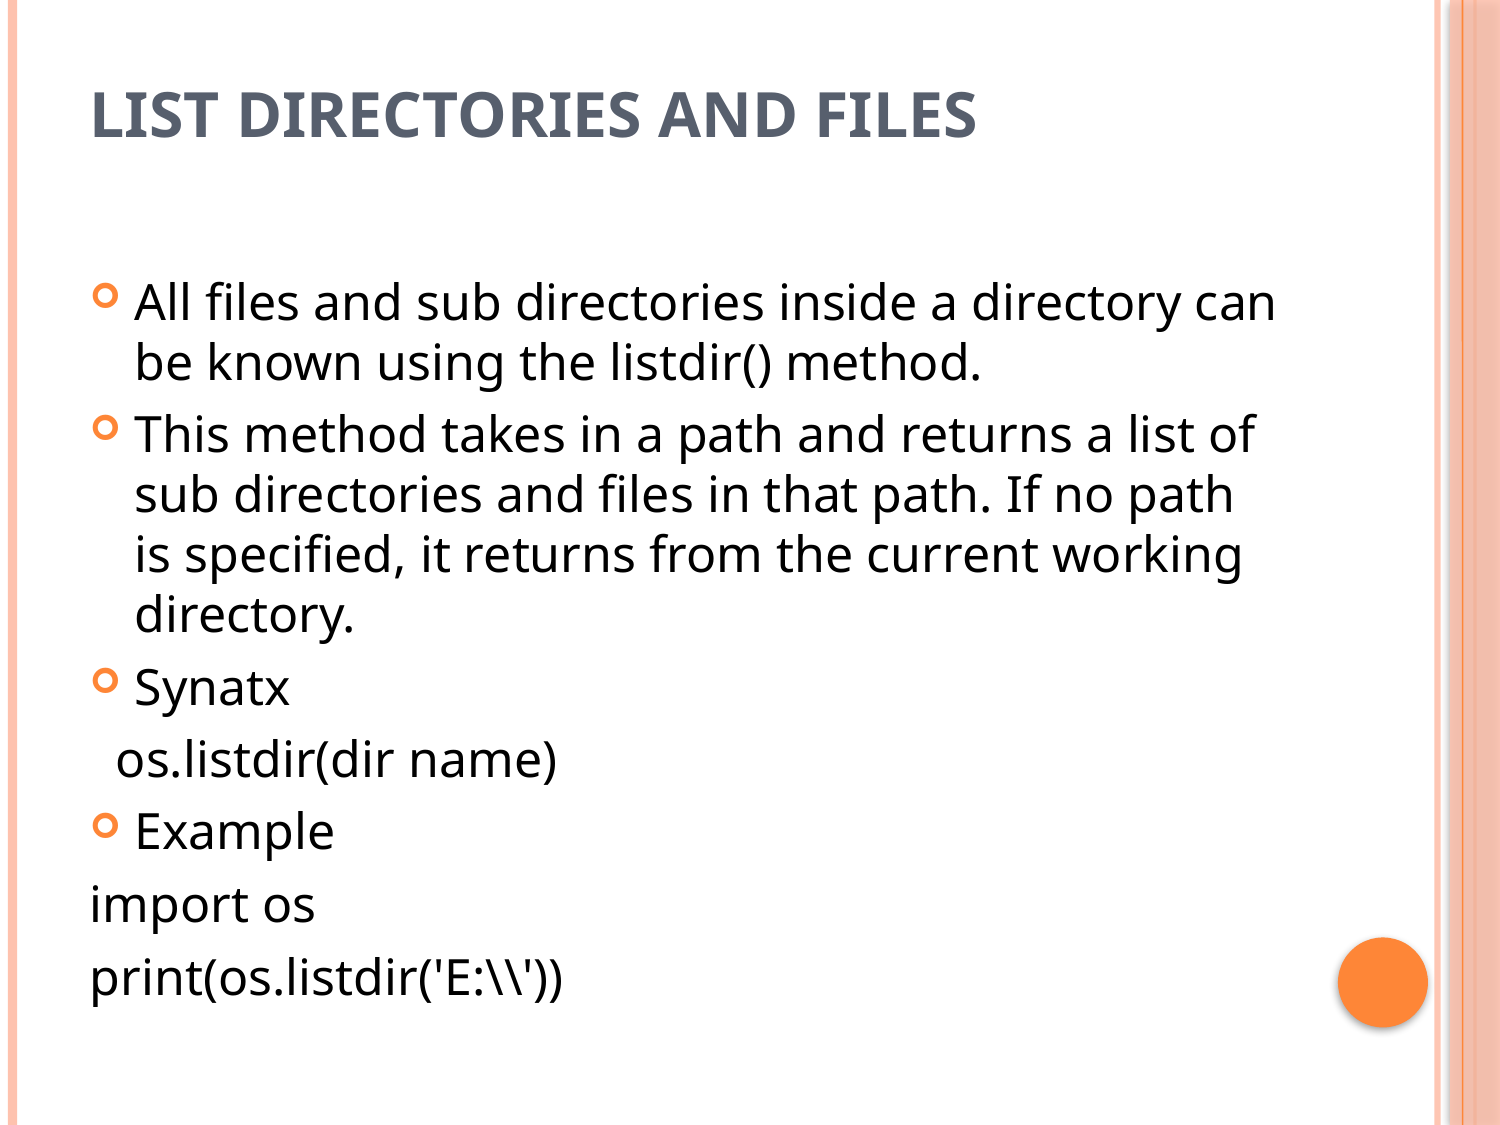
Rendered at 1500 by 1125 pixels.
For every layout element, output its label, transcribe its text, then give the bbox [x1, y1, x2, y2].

list All files and sub directories inside a directory can be known using the listdir() method. This method takes in a path and returns a list of sub directories and files in that path. If no path is specified, it returns from the current working directory. Synatx os.listdir(dir name) Example import os print(os.listdir('E:\\')) [75, 262, 1300, 1062]
title List Directories and Files [75, 45, 1300, 233]
